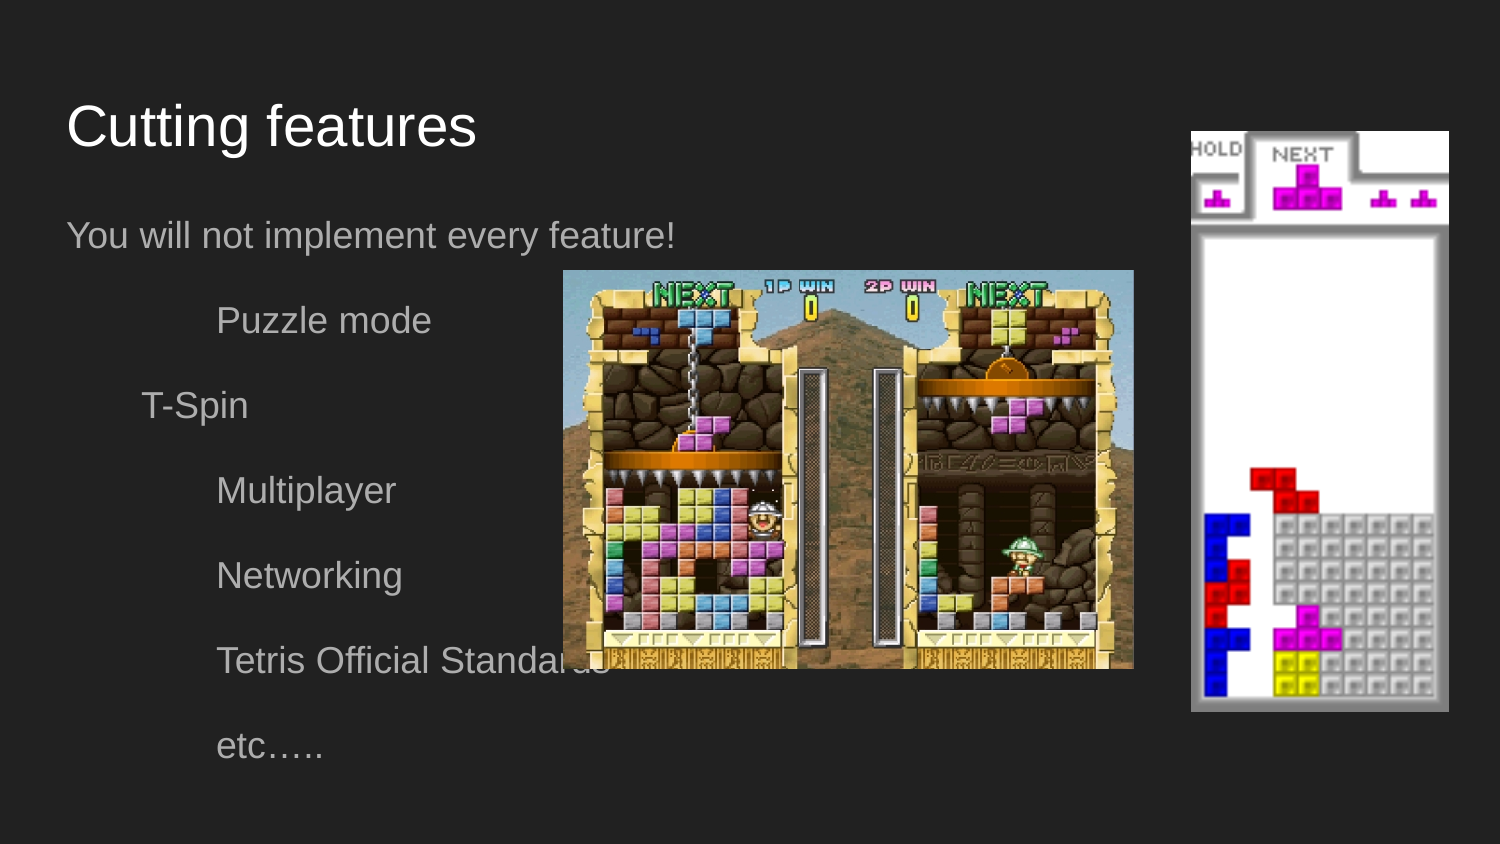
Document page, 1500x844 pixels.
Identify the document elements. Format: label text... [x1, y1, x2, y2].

list You will not implement every feature! Puzzle mode T-Spin Multiplayer Networking Tetris Official Standards etc….. [51, 189, 1449, 750]
picture [1191, 131, 1450, 713]
title Cutting features [51, 72, 1449, 167]
picture [563, 270, 1134, 669]
